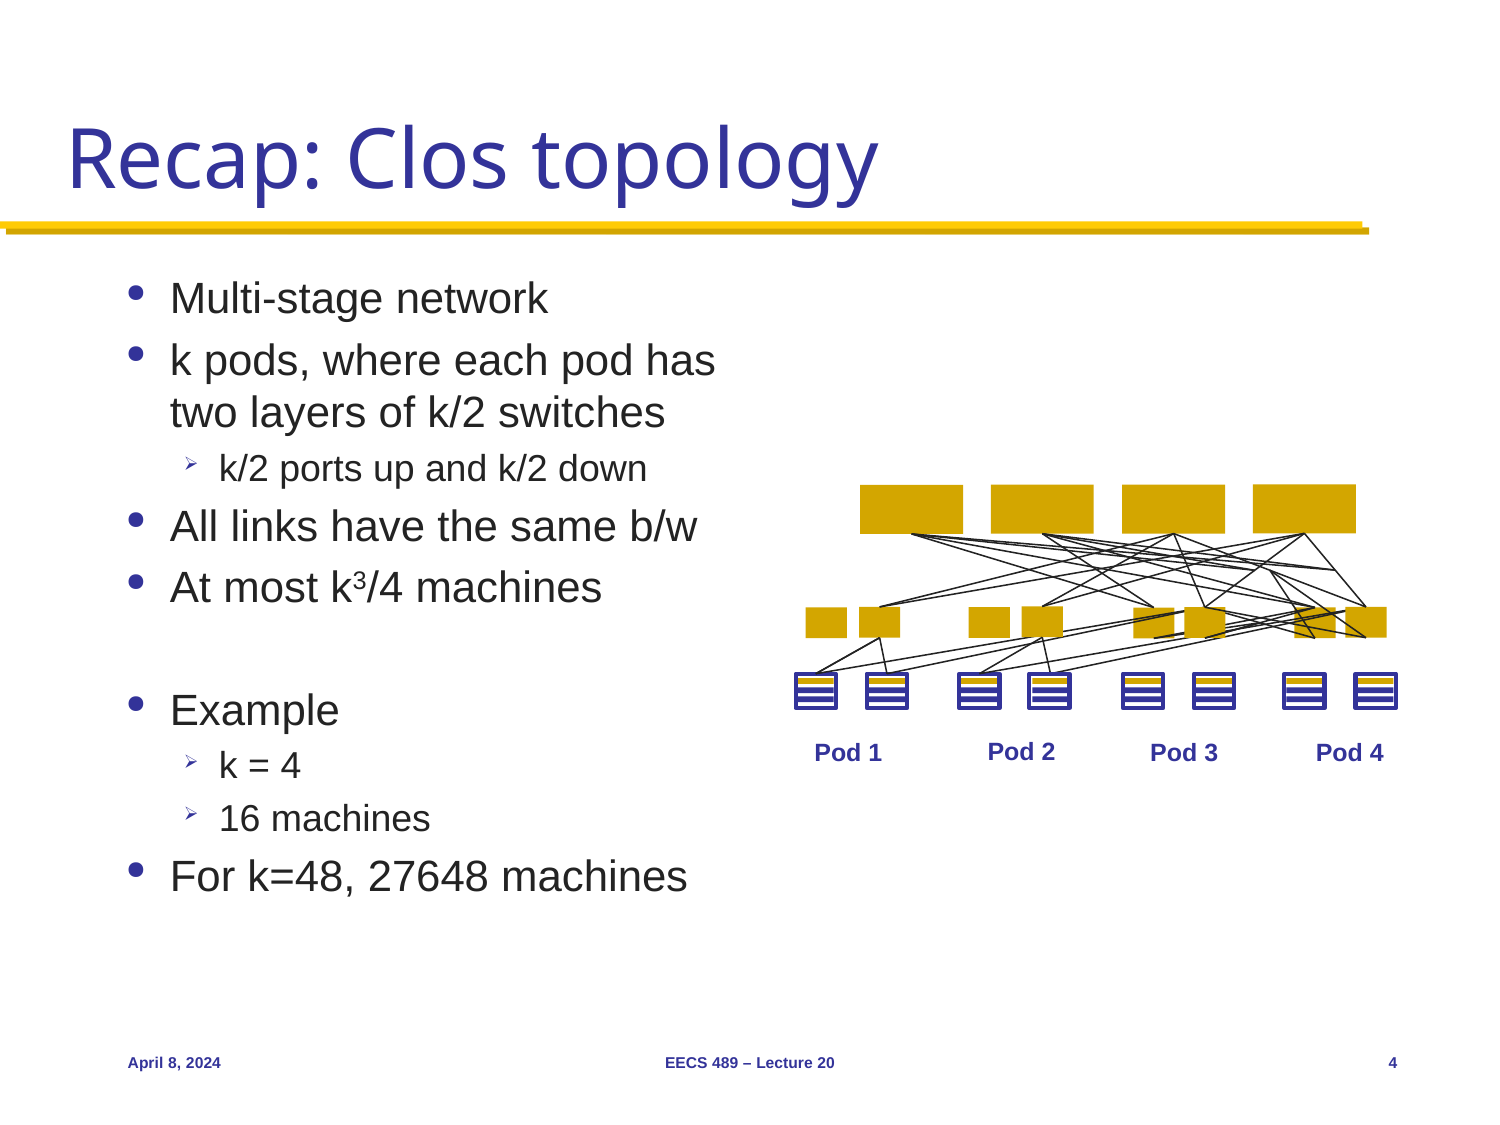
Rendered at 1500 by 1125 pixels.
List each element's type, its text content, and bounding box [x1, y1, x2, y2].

footer EECS 489 – Lecture 20 [512, 1024, 988, 1101]
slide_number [112, 1024, 426, 1101]
text_box Pod 1 [799, 729, 898, 774]
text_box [795, 484, 1396, 709]
title Recap: Clos topology [49, 24, 1451, 213]
list Multi-stage network k pods, where each pod has two layers of k/2 switches k/2 ports up and k/2 down All links have the same b/w At most k3/4 machines Example k = 4 16 machines For k=48, 27648 machines [112, 262, 750, 988]
slide_number 4 [1312, 1024, 1413, 1101]
text_box Pod 3 [1135, 728, 1234, 774]
text_box Pod 4 [1301, 729, 1400, 774]
text_box Pod 2 [972, 728, 1071, 774]
